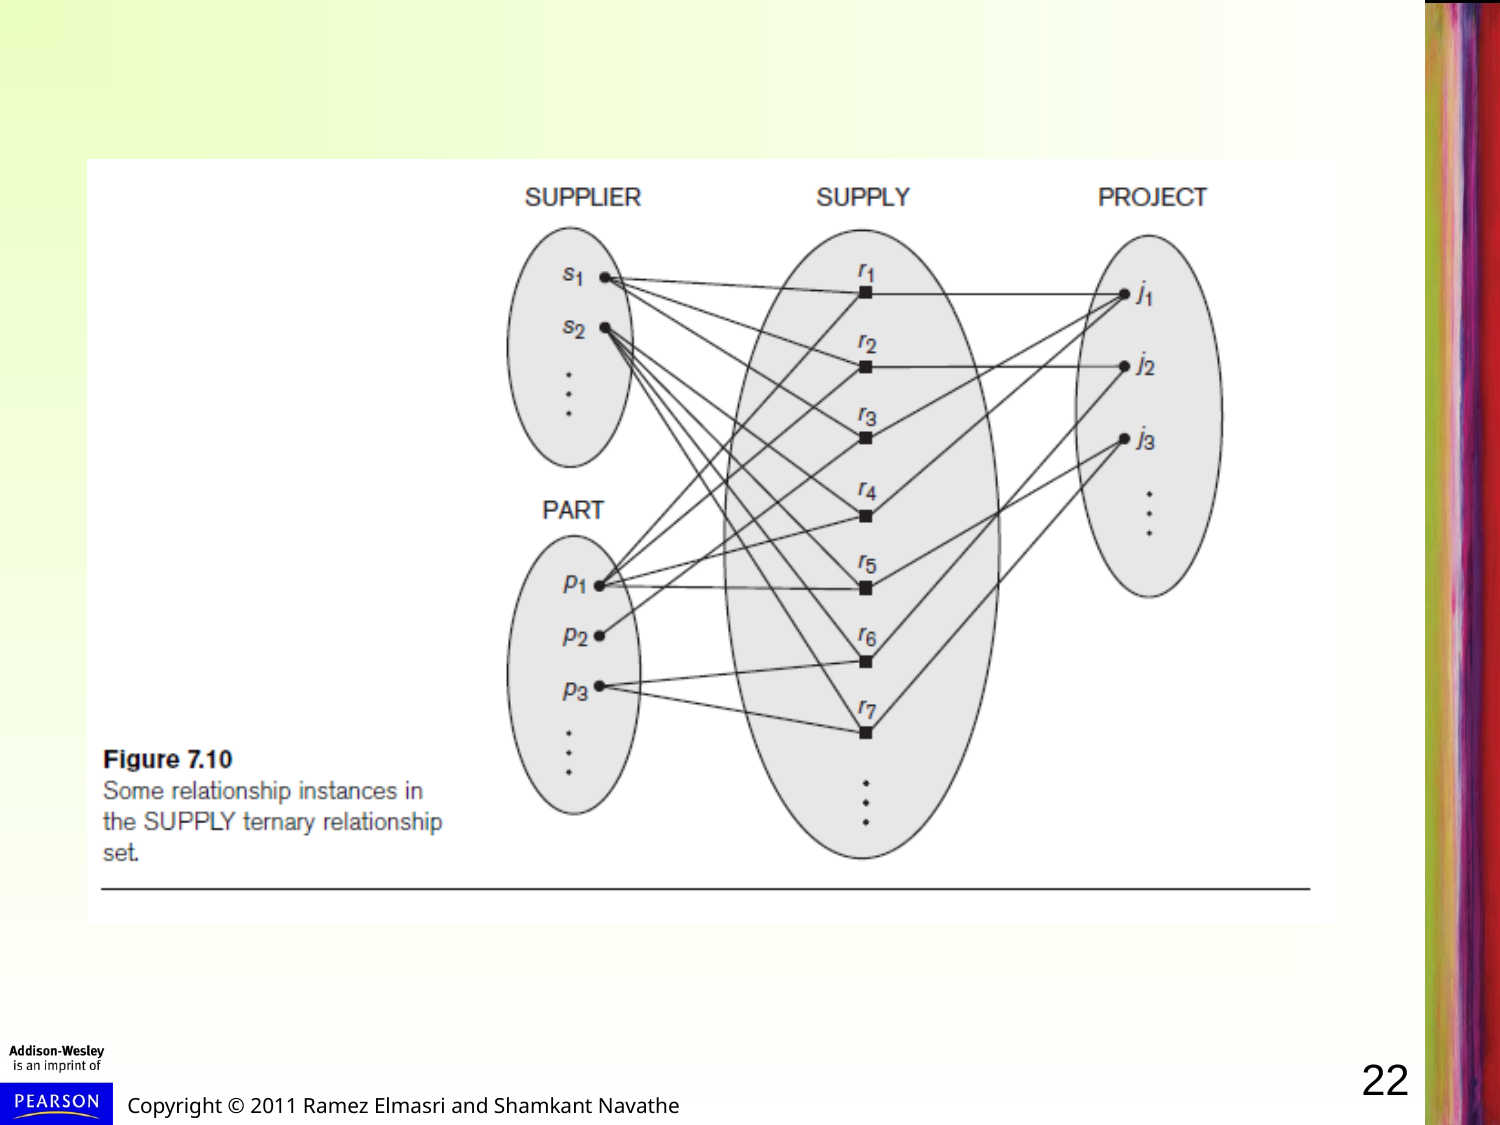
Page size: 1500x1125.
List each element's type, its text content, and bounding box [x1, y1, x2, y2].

picture [0, 0, 1500, 1125]
slide_number 22 [1334, 1036, 1425, 1123]
